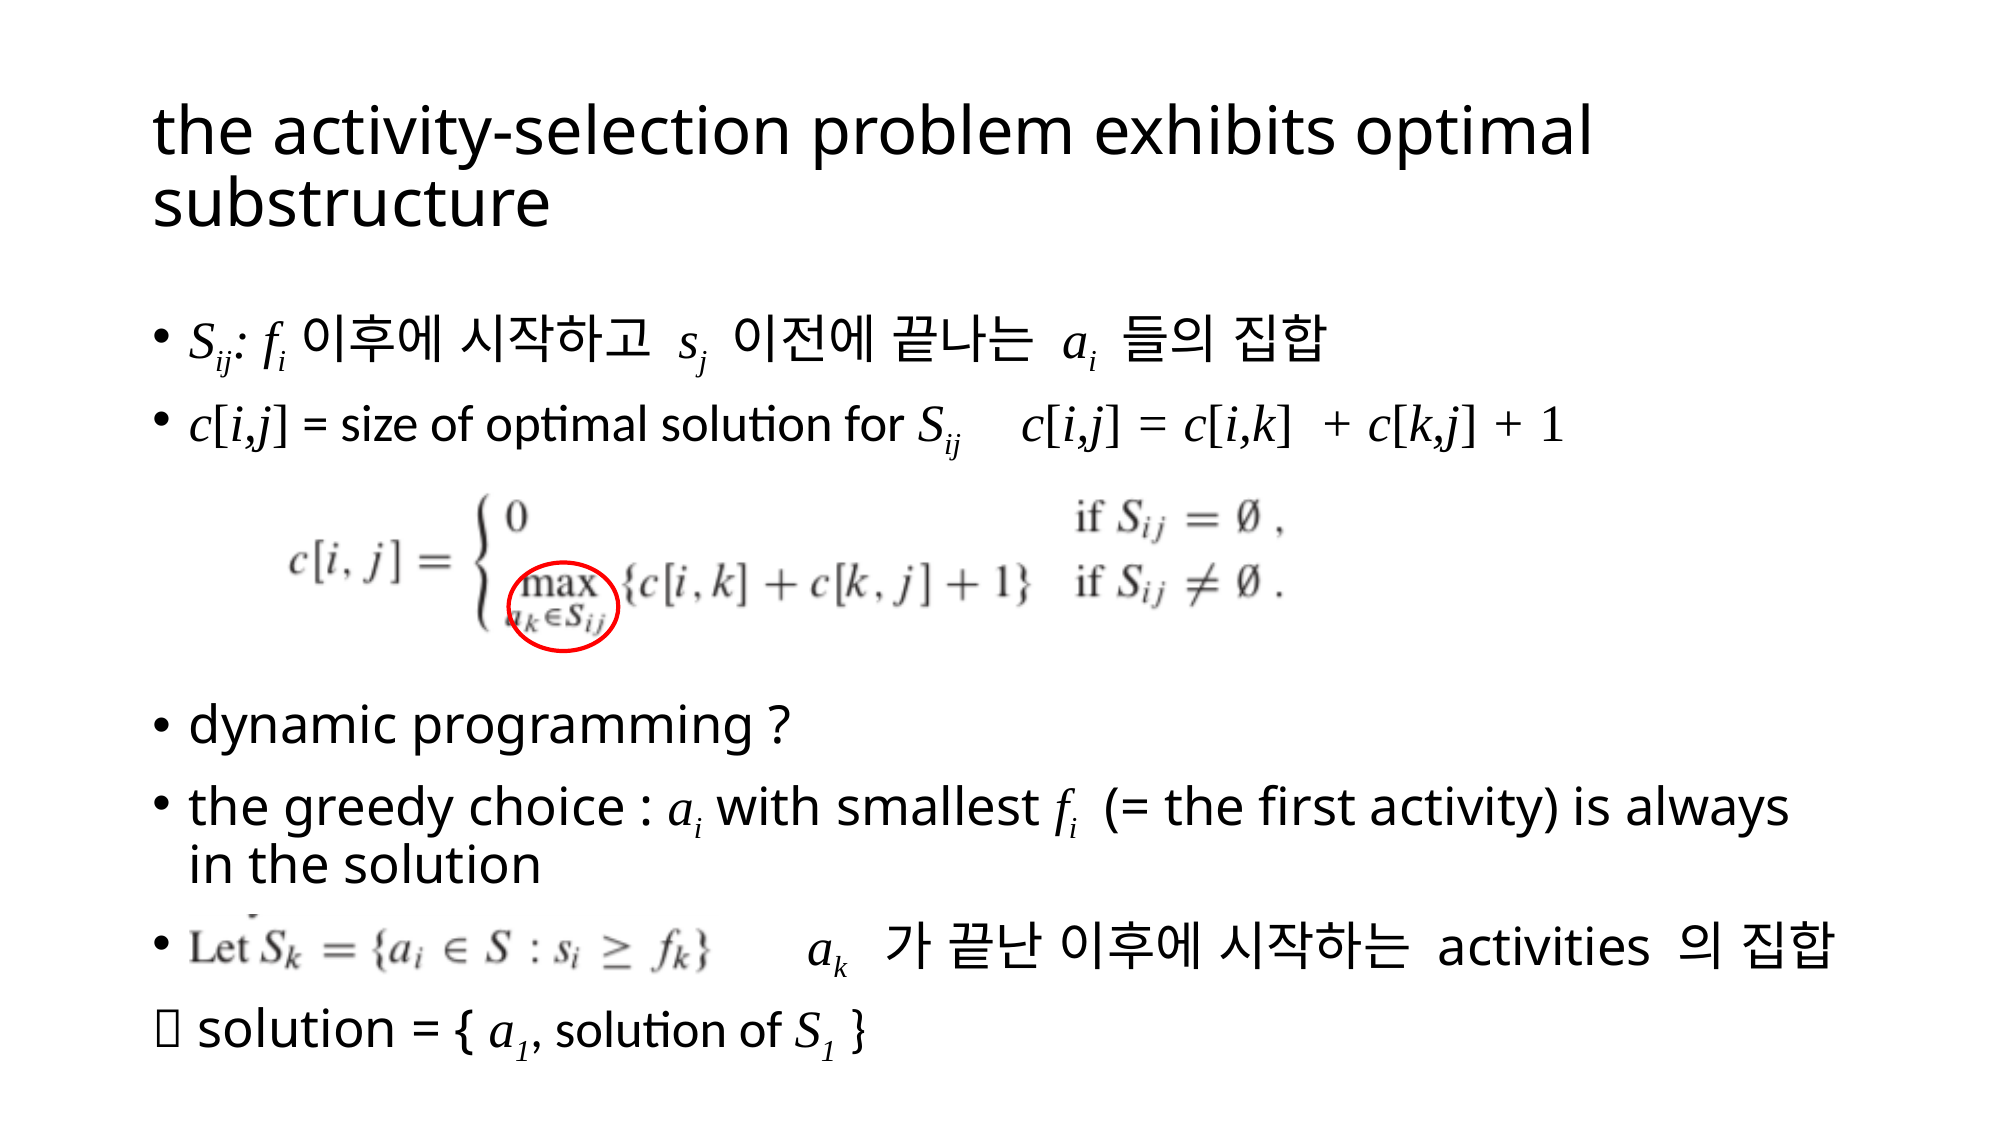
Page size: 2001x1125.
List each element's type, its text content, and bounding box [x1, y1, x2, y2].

title the activity-selection problem exhibits optimal substructure [137, 59, 1863, 278]
picture [189, 914, 719, 985]
picture [274, 473, 1290, 652]
list Sij: fi 이후에 시작하고 sj 이전에 끝나는 ai 들의 집합 c[i,j] = size of optimal solution for Sij c[i,j] = c[i,k] + c[k,j] + 1 dynamic programming ? the greedy choice : ai with smallest fi (= the first activity) is always in the solution ak 가 끝난 이후에 시작하는 activities 의 집합  solution = { a1, solution of S1 } [137, 299, 1863, 1083]
